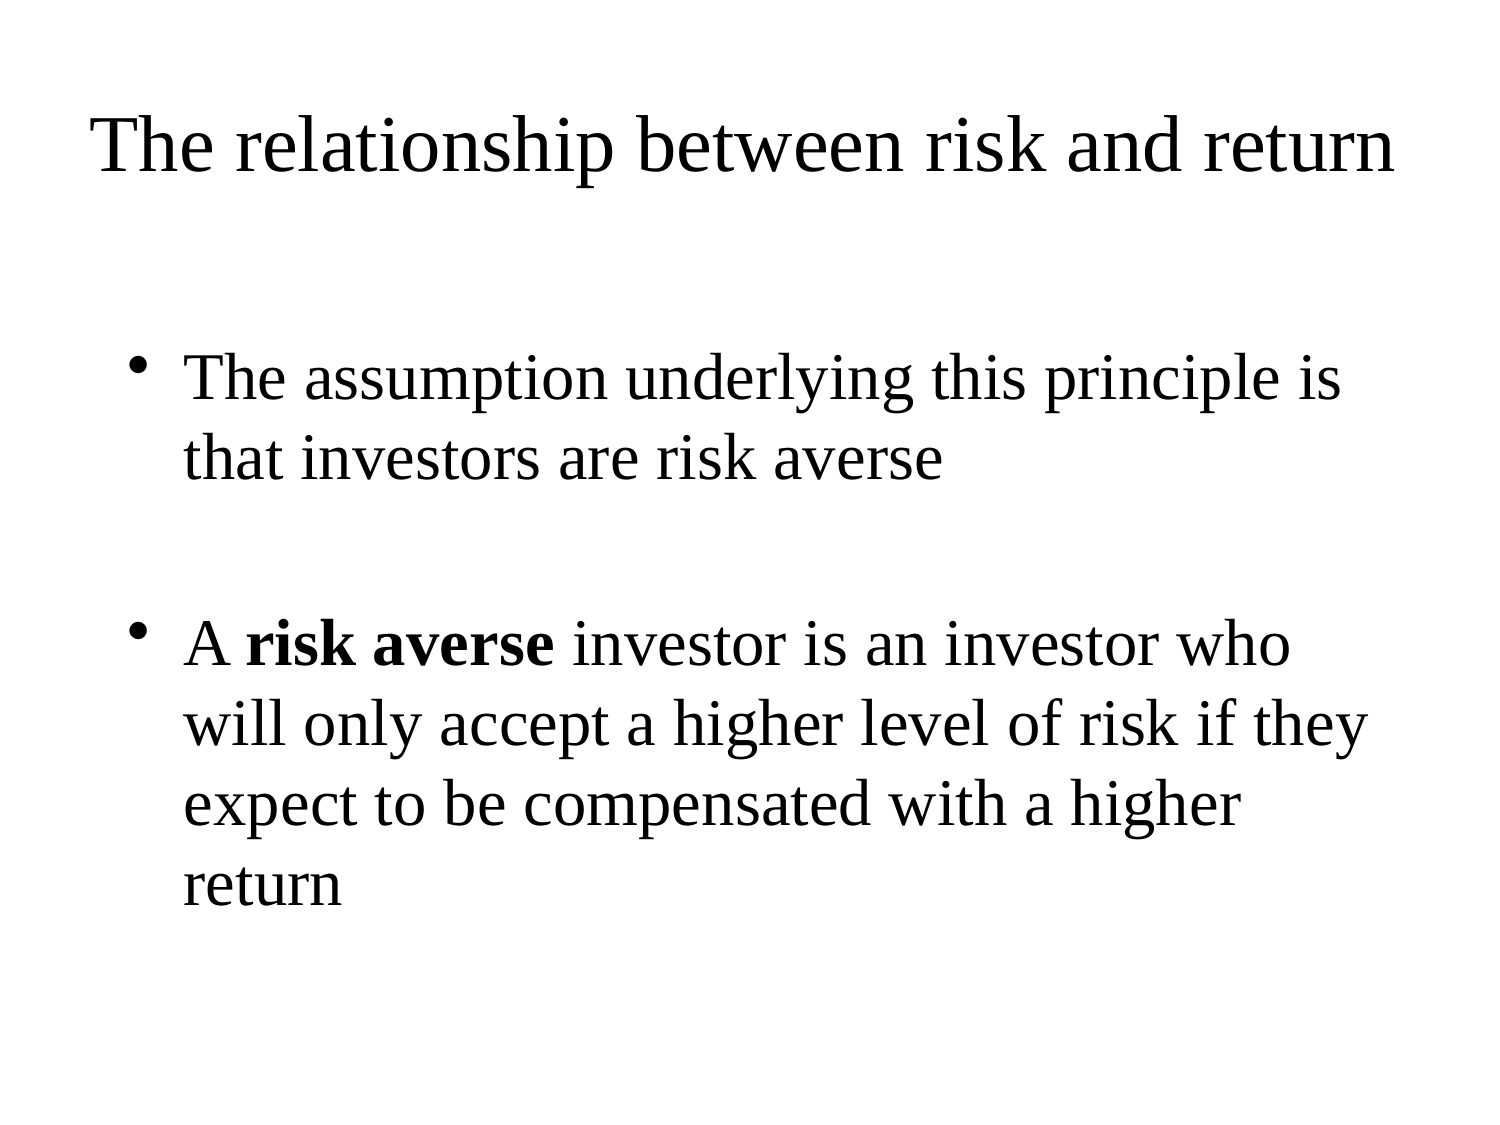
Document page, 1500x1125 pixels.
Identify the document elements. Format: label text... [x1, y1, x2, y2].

title The relationship between risk and return [23, 45, 1465, 233]
list The assumption underlying this principle is that investors are risk averse A risk averse investor is an investor who will only accept a higher level of risk if they expect to be compensated with a higher return [112, 324, 1388, 1000]
